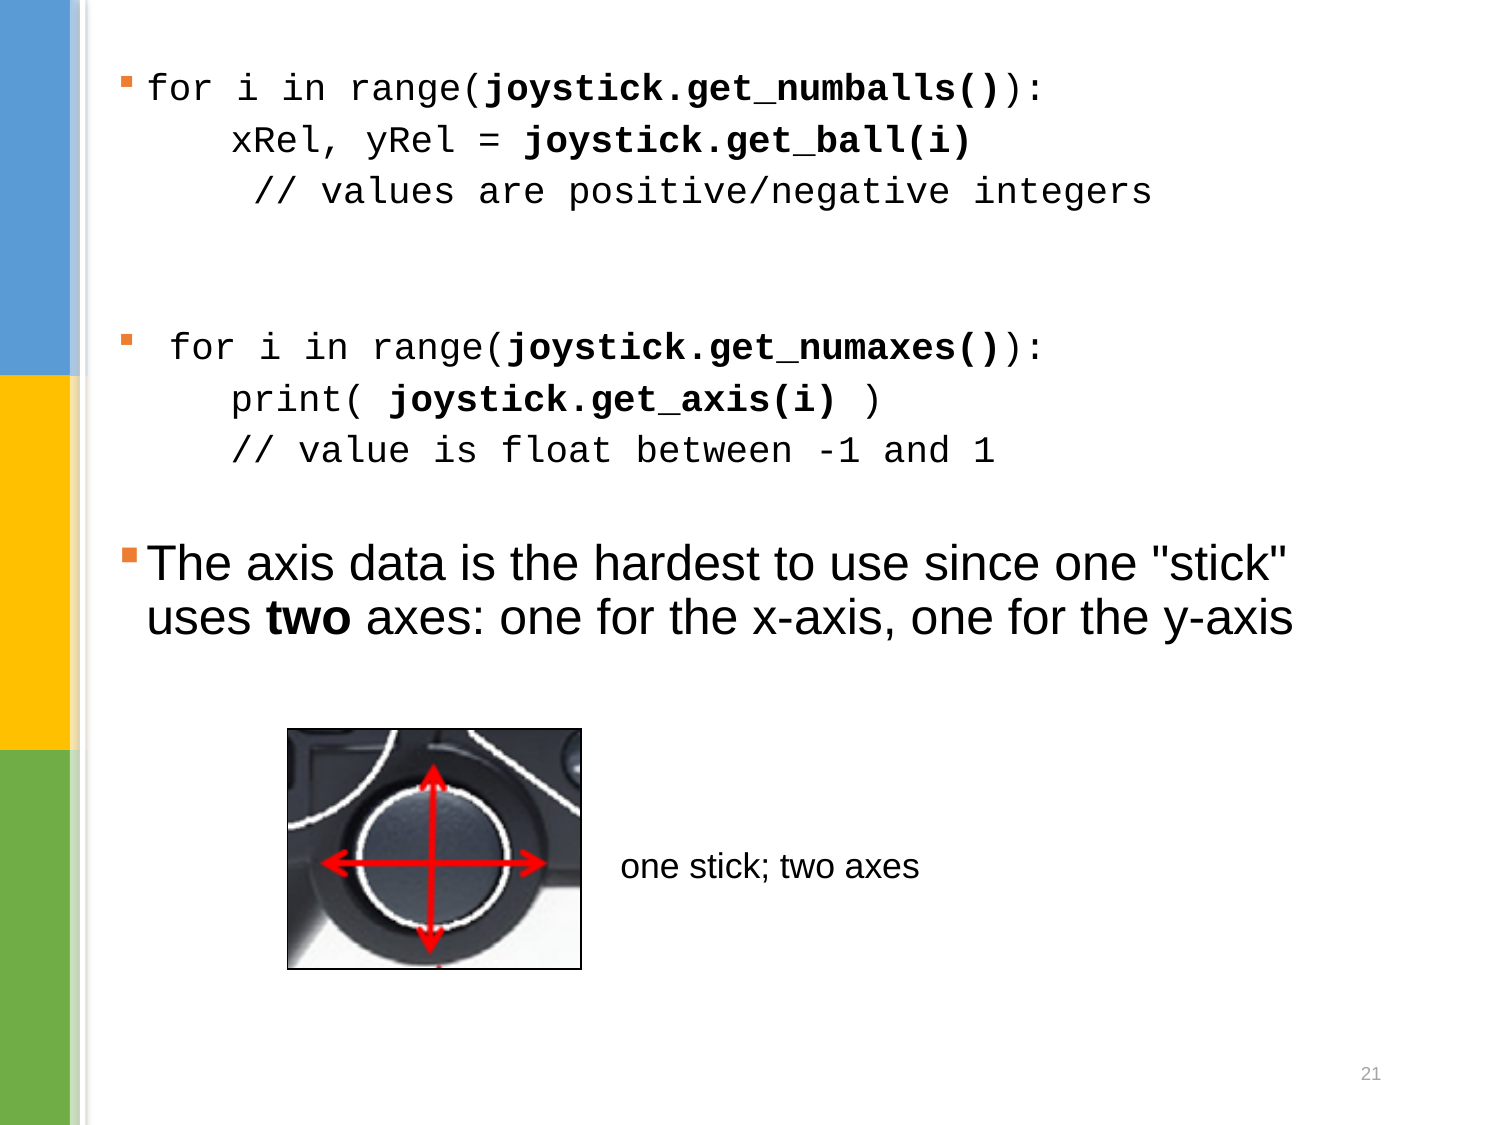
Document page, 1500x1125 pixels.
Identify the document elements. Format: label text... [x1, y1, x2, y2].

slide_number 21 [993, 1042, 1397, 1103]
text_box one stick; two axes [605, 835, 992, 894]
picture [287, 729, 581, 969]
list for i in range(joystick.get_numballs()): xRel, yRel = joystick.get_ball(i) // values are positive/negative integers for i in range(joystick.get_numaxes()): print( joystick.get_axis(i) ) // value is float between -1 and 1 The axis data is the hardest to use since one "stick" uses two axes: one for the x-axis, one for the y-axis [103, 60, 1397, 699]
